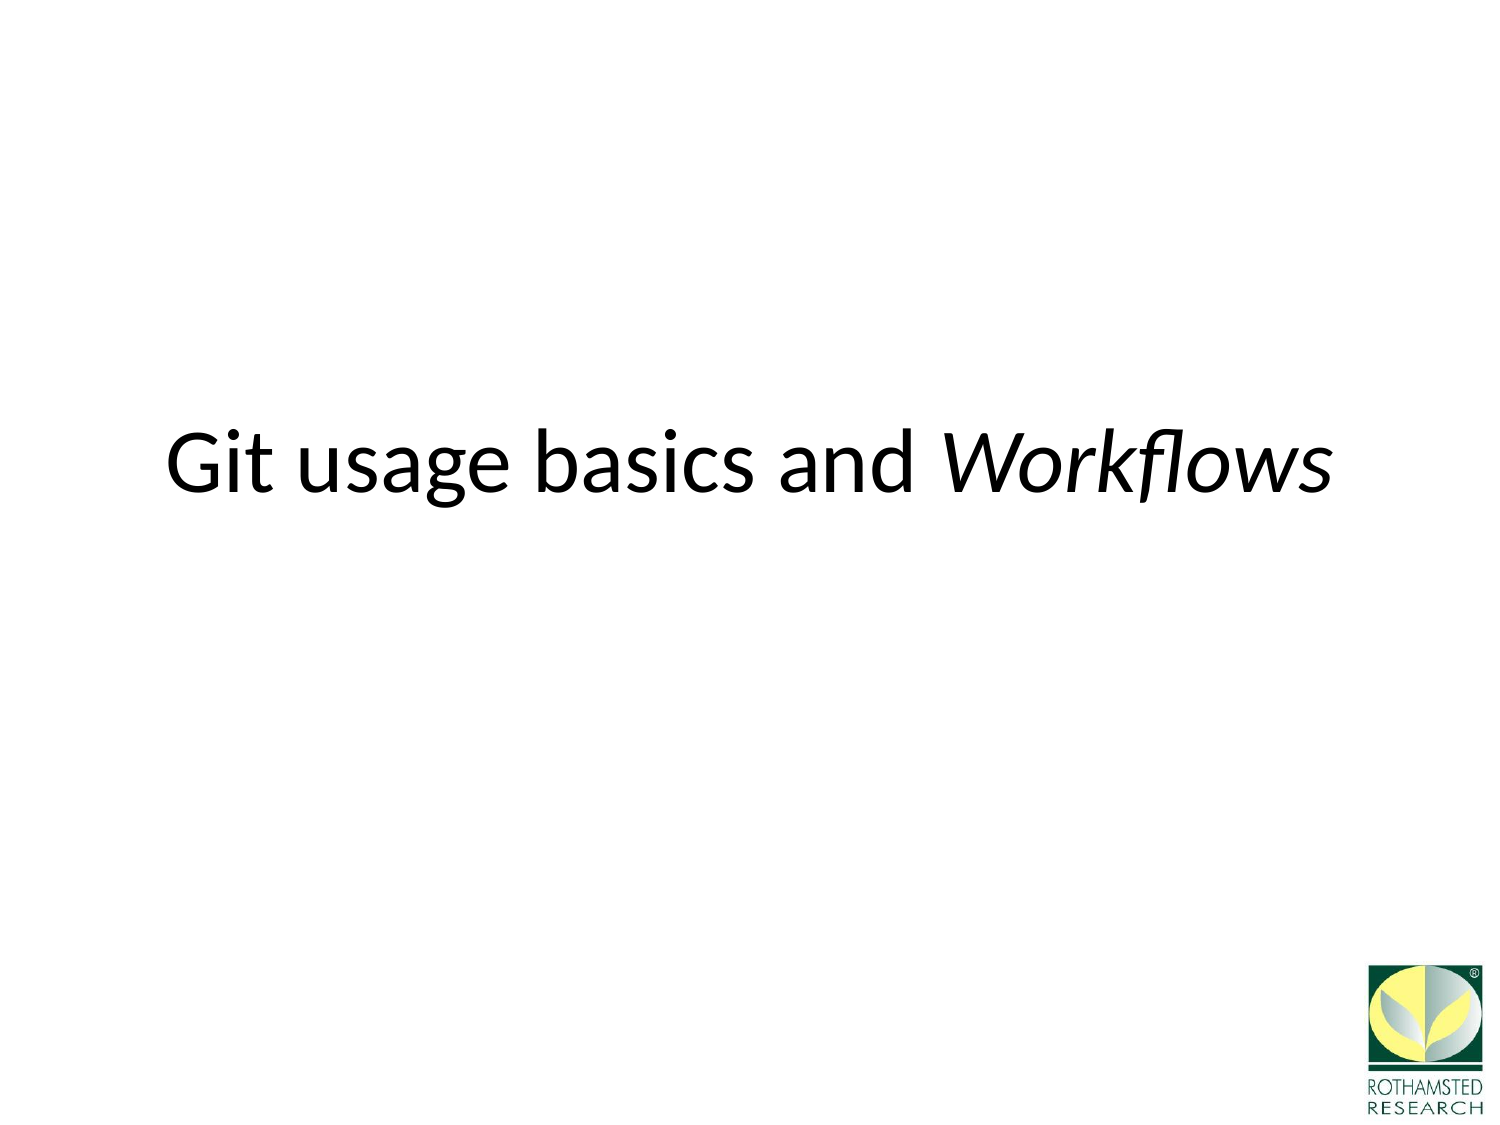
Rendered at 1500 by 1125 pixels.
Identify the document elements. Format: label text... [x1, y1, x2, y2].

picture [1364, 961, 1486, 1124]
title Git usage basics and Workflows [75, 337, 1425, 575]
